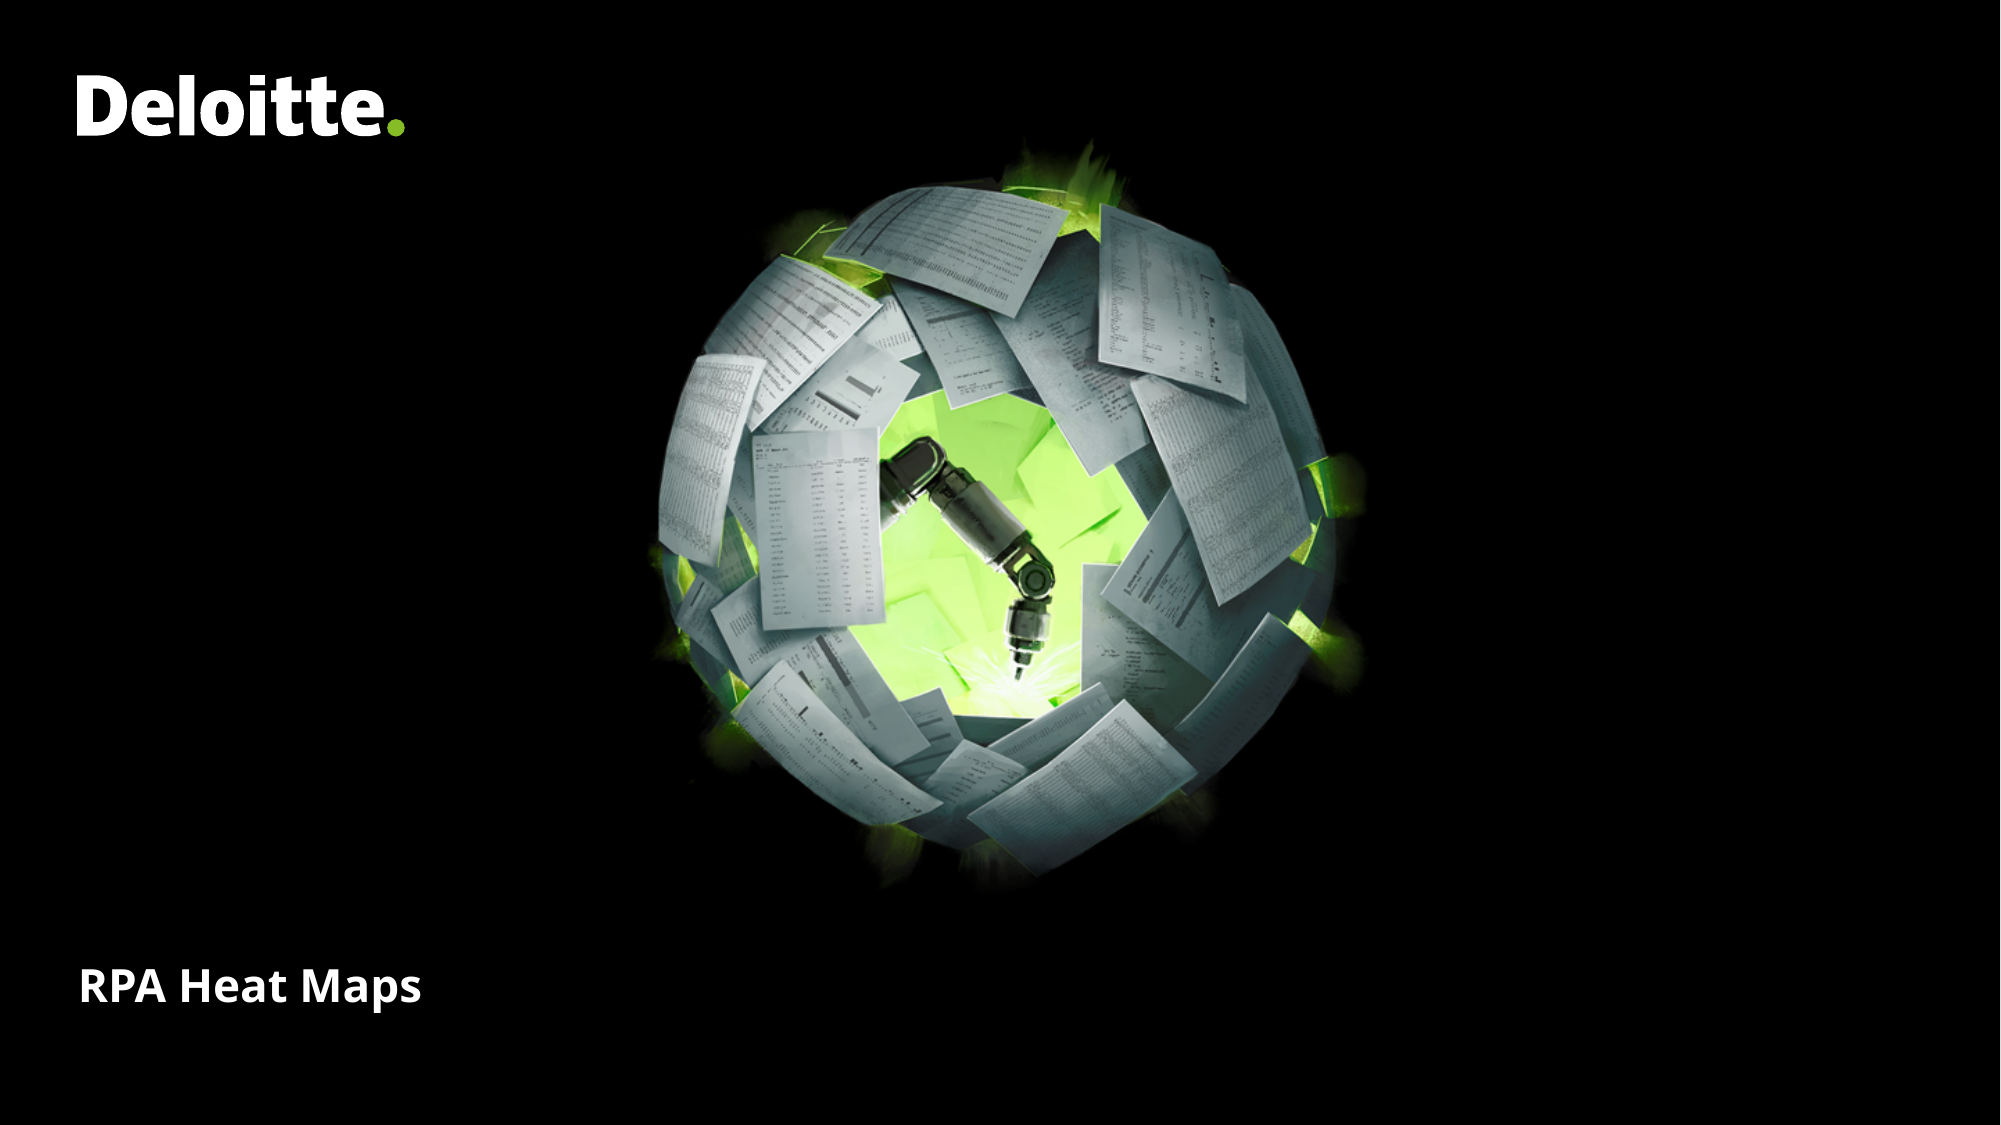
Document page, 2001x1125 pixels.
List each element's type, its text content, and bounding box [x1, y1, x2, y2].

subtitle RPA Heat Maps [77, 928, 1083, 1012]
picture [0, 0, 2001, 1125]
